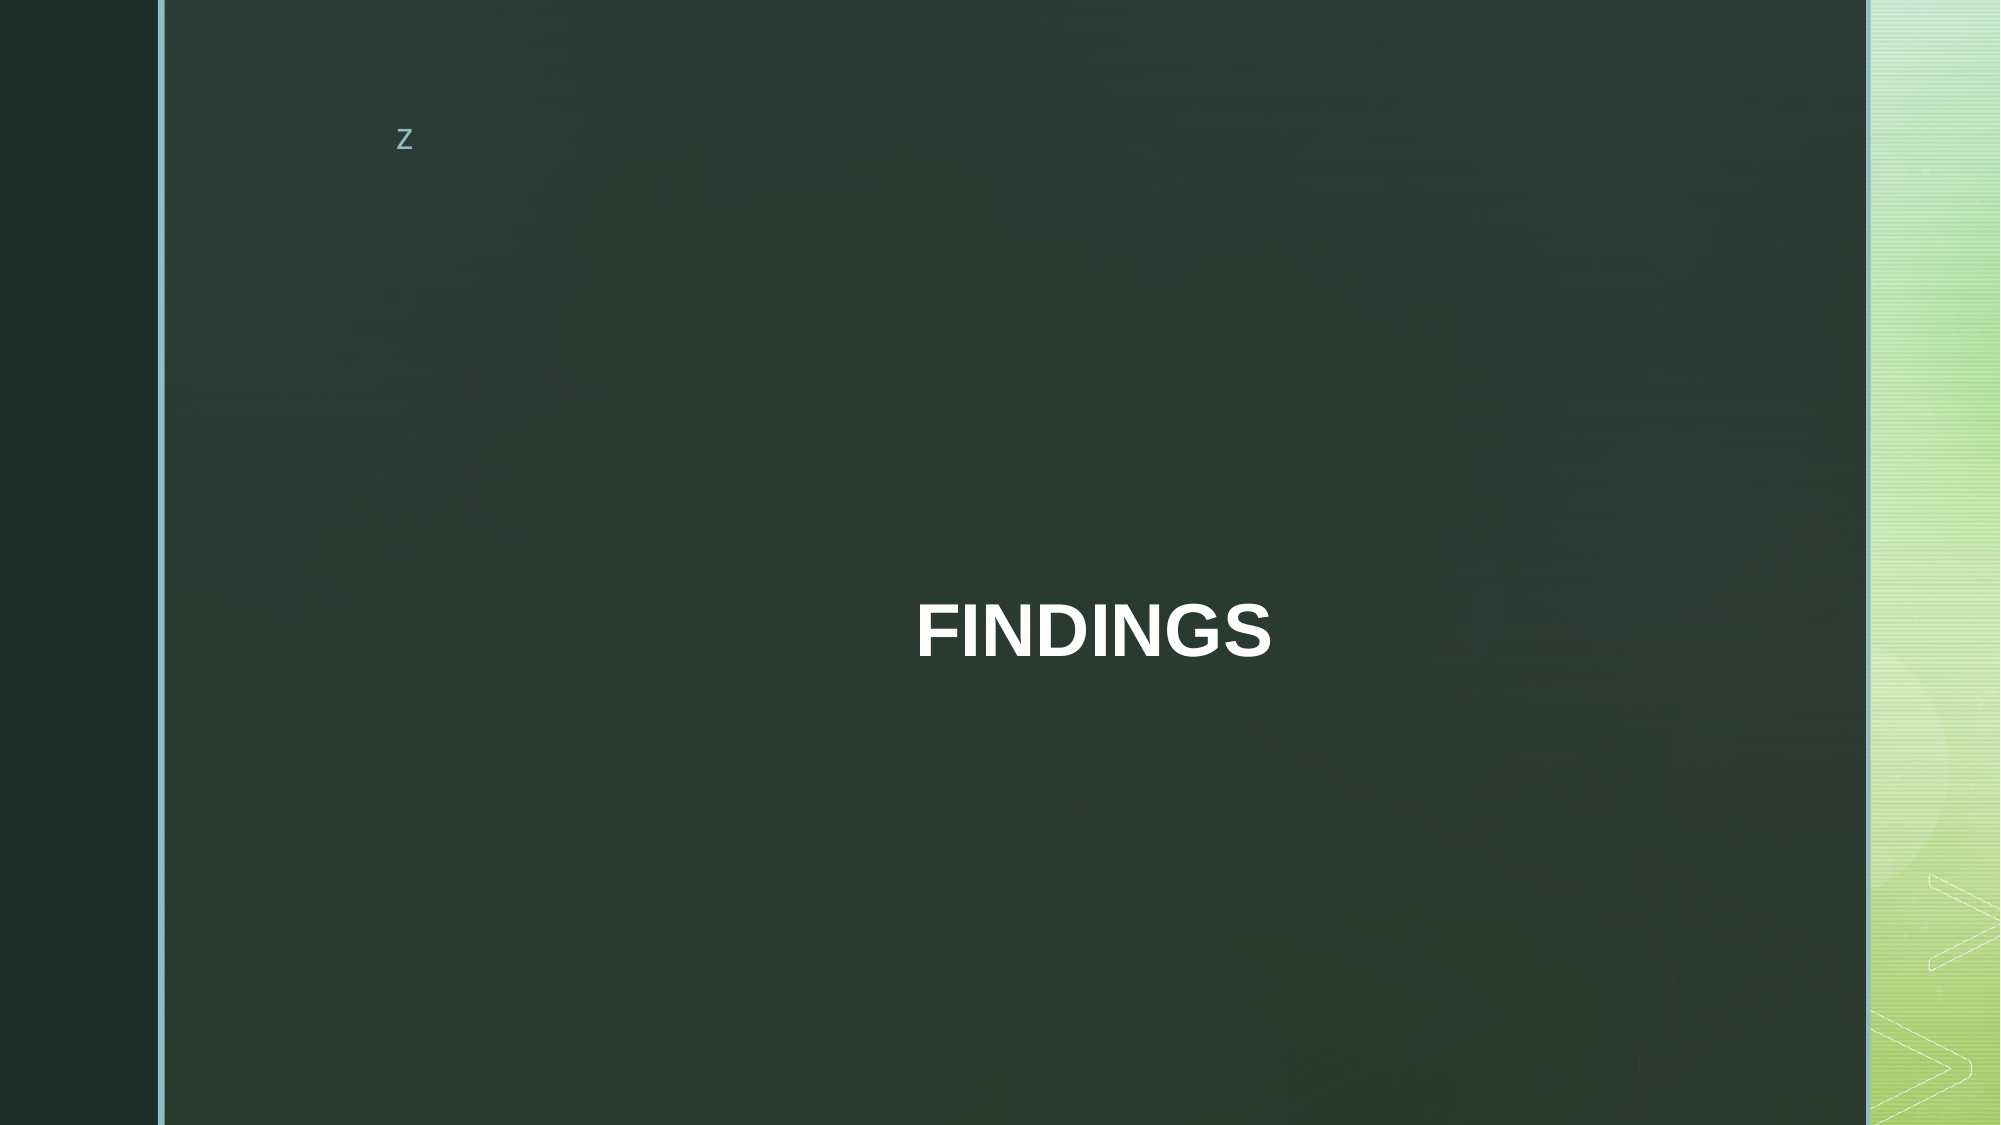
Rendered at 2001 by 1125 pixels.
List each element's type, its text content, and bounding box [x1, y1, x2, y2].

picture [1871, 0, 2001, 1125]
list FINDINGS [454, 336, 1734, 993]
